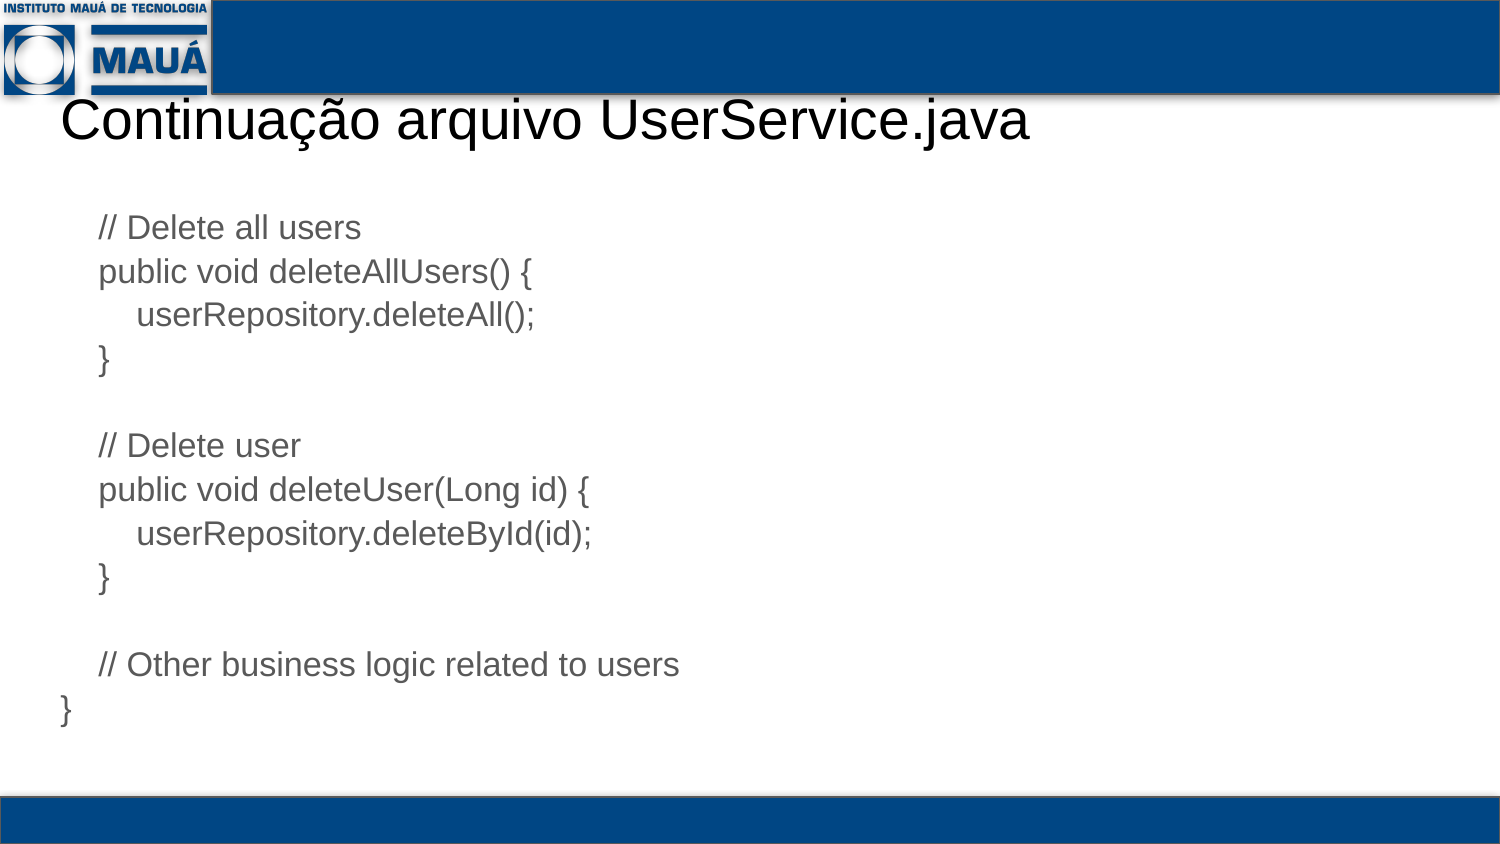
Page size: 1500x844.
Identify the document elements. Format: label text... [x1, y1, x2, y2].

picture [4, 1, 207, 95]
title Continuação arquivo UserService.java [45, 72, 1462, 167]
list // Delete all users public void deleteAllUsers() { userRepository.deleteAll(); } // Delete user public void deleteUser(Long id) { userRepository.deleteById(id); } // Other business logic related to users } [45, 187, 1444, 749]
